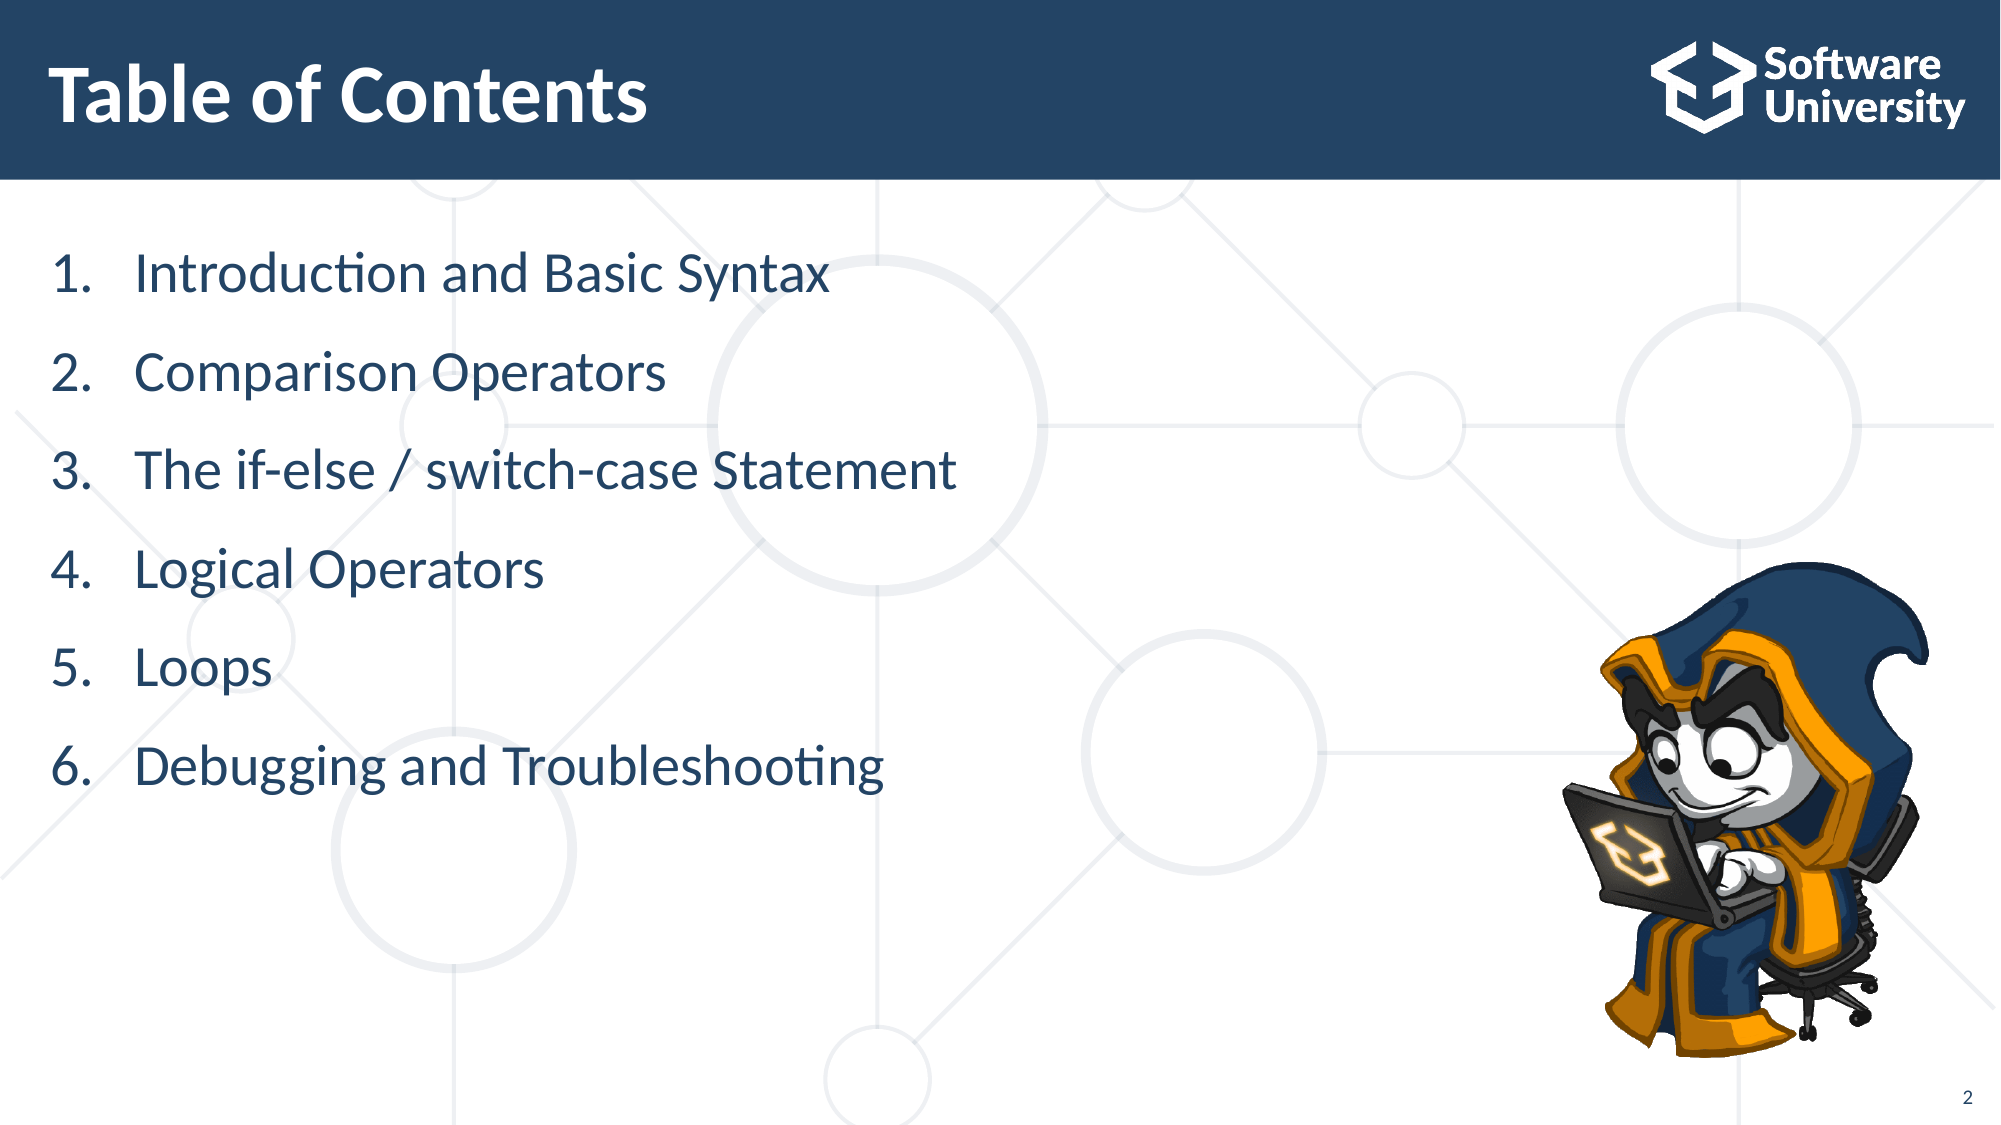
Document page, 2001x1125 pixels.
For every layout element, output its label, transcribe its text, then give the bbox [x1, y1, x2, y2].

title Table of Contents [31, 16, 1625, 162]
picture [1651, 41, 1966, 134]
list Introduction and Basic Syntax Comparison Operators The if-else / switch-case Statement Logical Operators Loops Debugging and Troubleshooting [32, 224, 1517, 1080]
picture [1561, 559, 1931, 1059]
slide_number 2 [1927, 1067, 1989, 1117]
